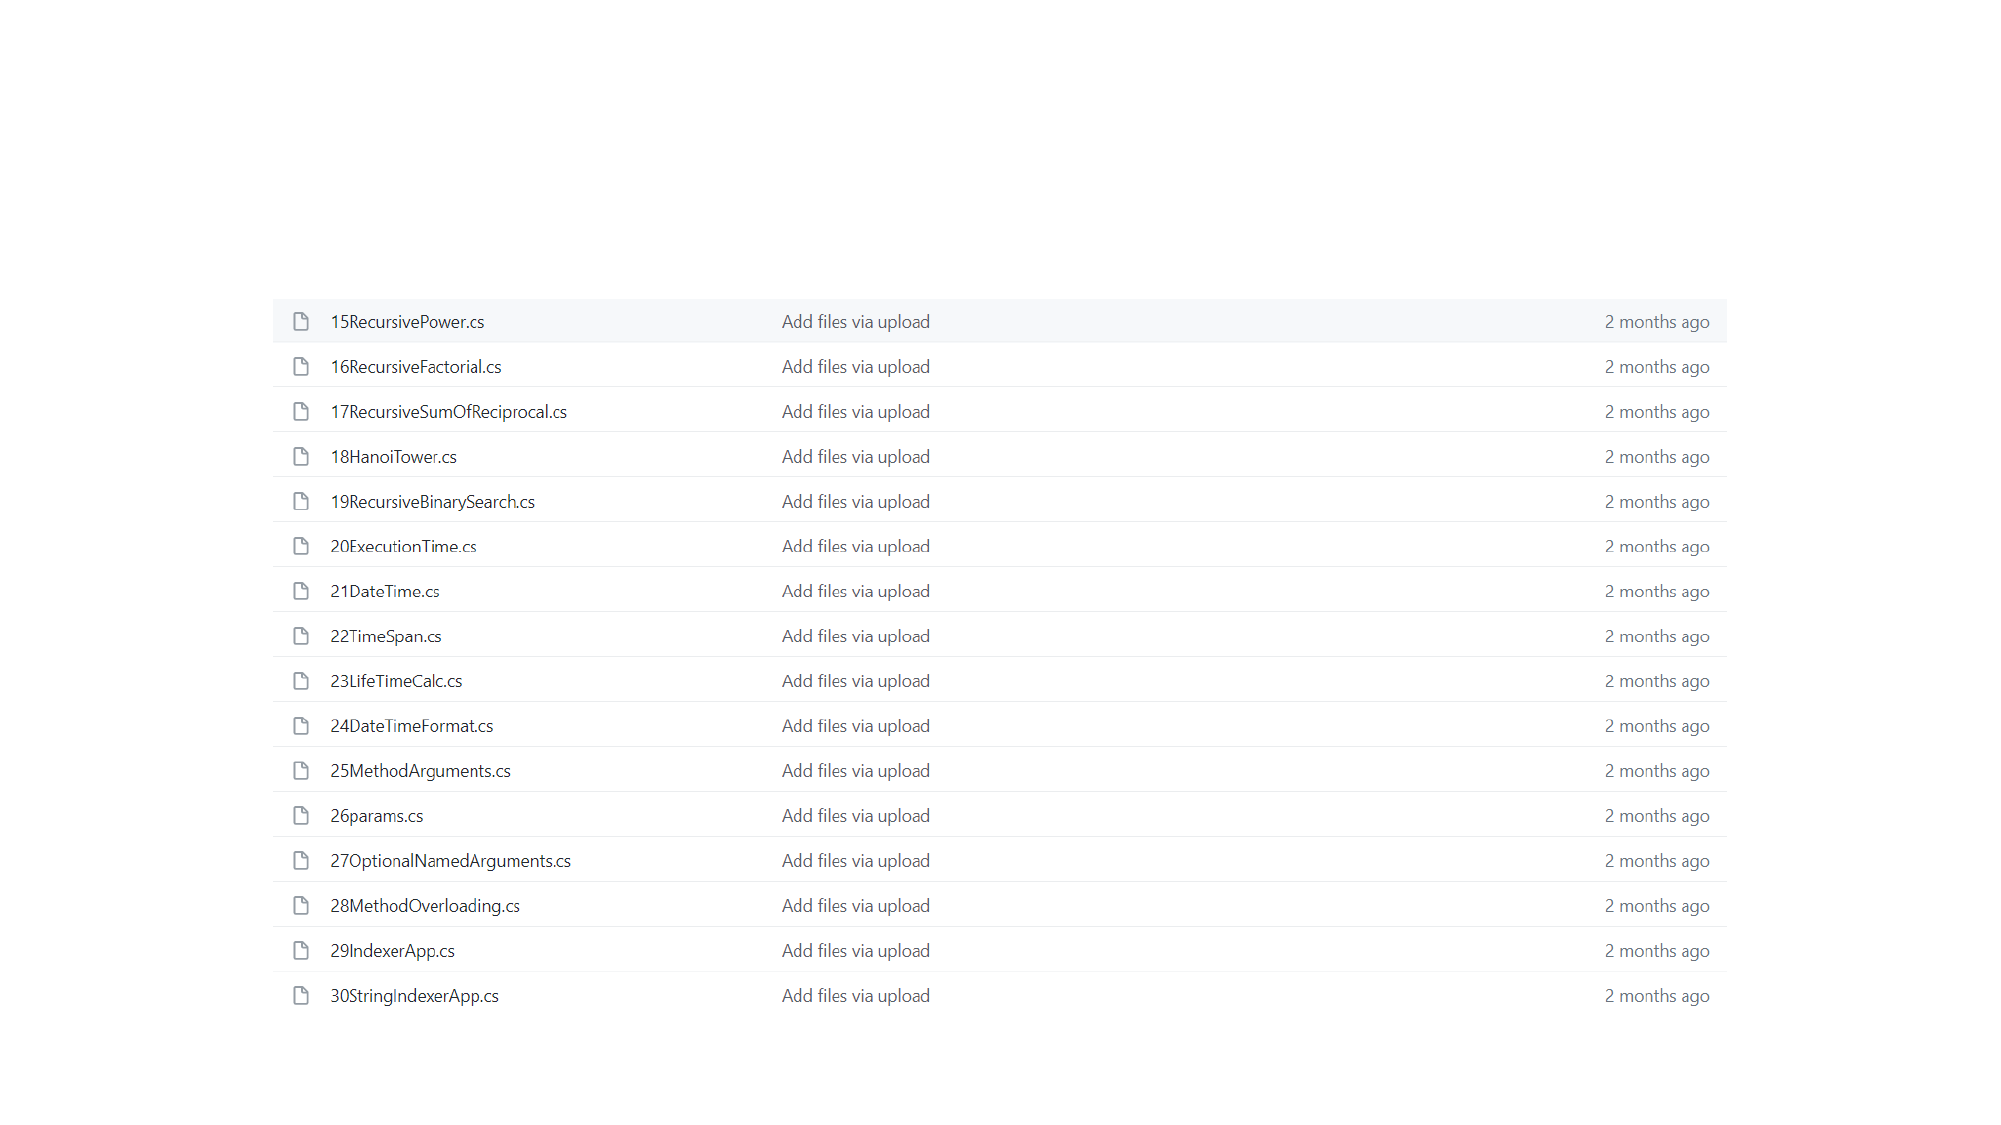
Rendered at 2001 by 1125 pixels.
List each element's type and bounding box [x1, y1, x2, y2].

list [273, 299, 1727, 1014]
